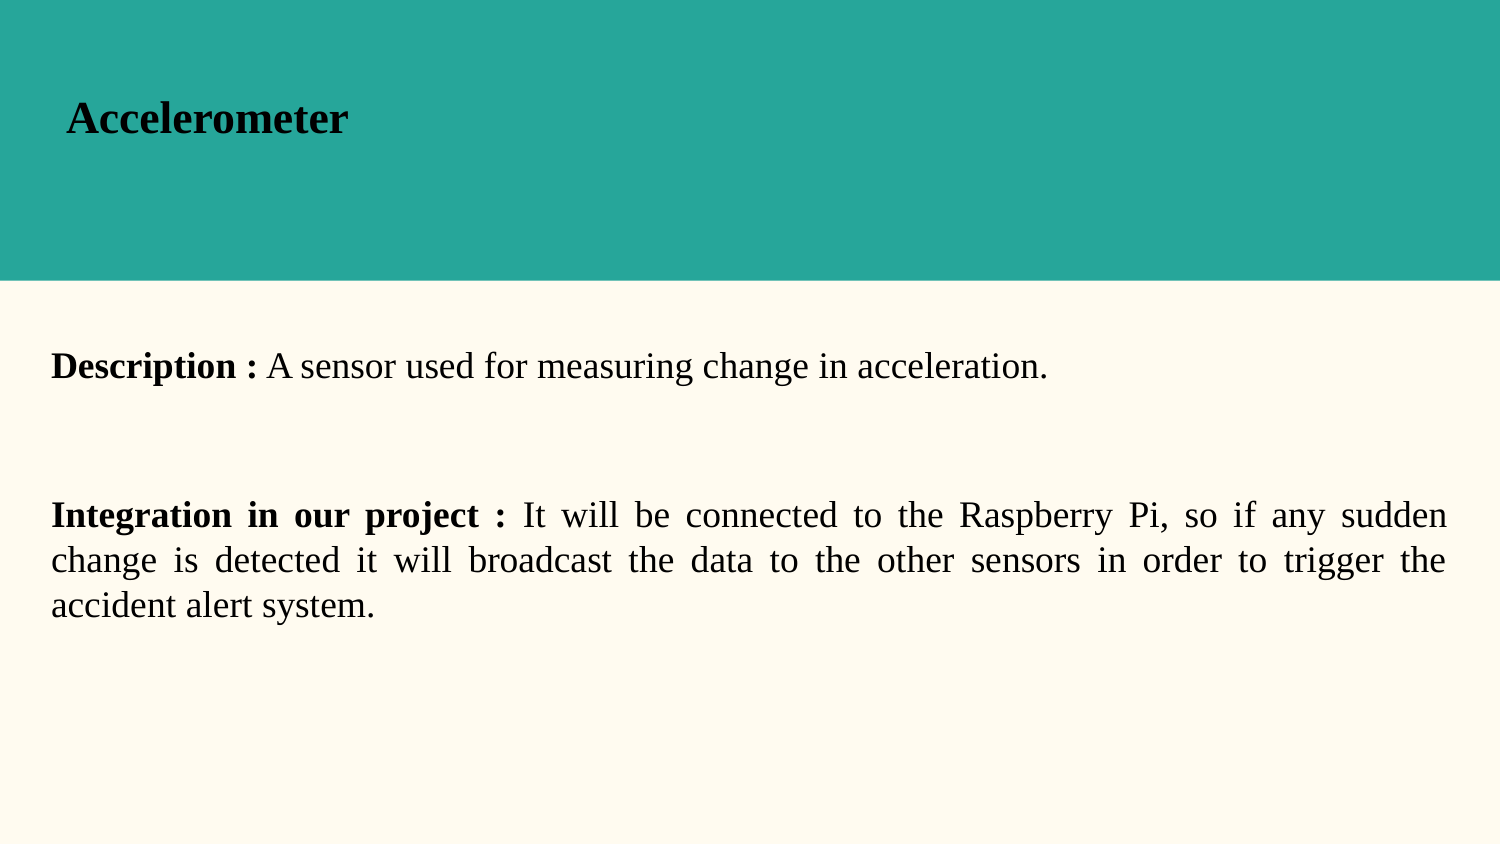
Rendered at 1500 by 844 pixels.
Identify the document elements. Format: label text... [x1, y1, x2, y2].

subtitle Description : A sensor used for measuring change in acceleration. Integration in our project : It will be connected to the Raspberry Pi, so if any sudden change is detected it will broadcast the data to the other sensors in order to trigger the accident alert system. [51, 192, 1449, 682]
title Accelerometer [51, 72, 1449, 174]
